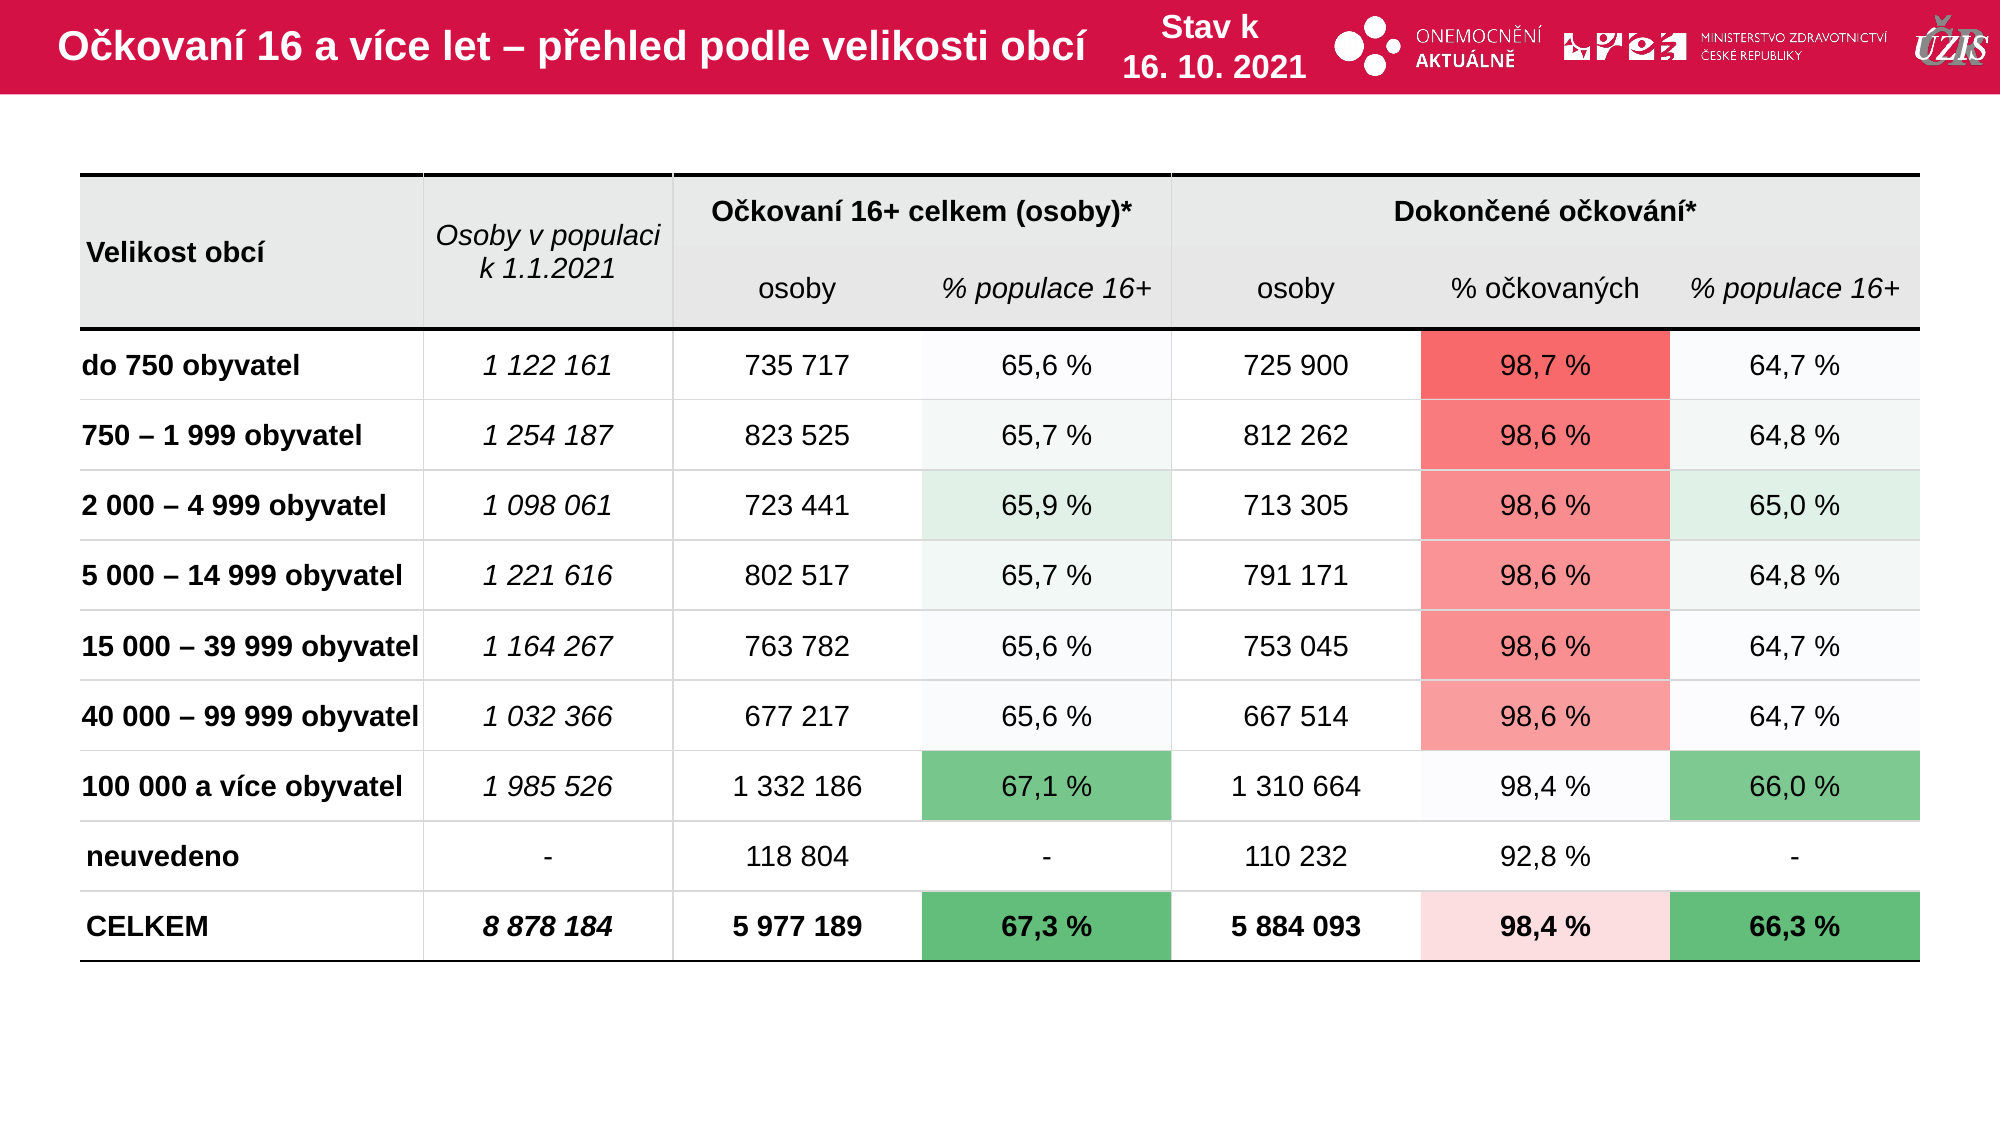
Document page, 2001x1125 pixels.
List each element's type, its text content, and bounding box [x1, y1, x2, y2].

table_cell 750 – 1 999 obyvatel [80, 400, 423, 469]
table_header Velikost obcí [80, 177, 423, 327]
table_cell 1 032 366 [424, 681, 672, 750]
table_cell 98,4 % [1421, 892, 1670, 960]
table_cell 65,6 % [922, 611, 1171, 679]
table_header Osoby v populaci k 1.1.2021 [424, 177, 672, 327]
table_cell 5 884 093 [1172, 892, 1421, 960]
table_cell 1 985 526 [424, 751, 672, 820]
table_cell 823 525 [674, 400, 922, 469]
table_cell 8 878 184 [424, 892, 672, 960]
table_cell neuvedeno [80, 822, 423, 890]
table_cell 15 000 – 39 999 obyvatel [80, 611, 423, 679]
table_cell 5 000 – 14 999 obyvatel [80, 541, 423, 609]
table_cell 100 000 a více obyvatel [80, 751, 423, 820]
title Očkovaní 16 a více let – přehled podle velikosti obcí [42, 0, 1262, 95]
table_cell 64,8 % [1670, 541, 1920, 609]
table_cell 64,7 % [1670, 331, 1920, 399]
table_cell 64,7 % [1670, 611, 1920, 679]
table_cell 1 122 161 [424, 331, 672, 399]
table_cell osoby [674, 246, 922, 327]
table_cell 1 254 187 [424, 400, 672, 469]
table_cell 67,3 % [922, 892, 1171, 960]
table_cell osoby [1172, 246, 1421, 327]
table_cell 5 977 189 [674, 892, 922, 960]
table_cell - [424, 822, 672, 890]
table_cell 713 305 [1172, 471, 1421, 539]
table_header Očkovaní 16+ celkem (osoby)* [674, 177, 1171, 246]
table_cell 725 900 [1172, 331, 1421, 399]
table_cell 1 221 616 [424, 541, 672, 609]
table_cell 1 310 664 [1172, 751, 1421, 820]
table_cell 1 098 061 [424, 471, 672, 539]
table_cell - [922, 822, 1171, 890]
table_cell 65,0 % [1670, 471, 1920, 539]
table_cell 110 232 [1172, 822, 1421, 890]
table_cell 1 332 186 [674, 751, 922, 820]
table_cell 98,4 % [1421, 751, 1670, 820]
table_cell 98,6 % [1421, 681, 1670, 750]
table_cell % populace 16+ [1670, 246, 1920, 327]
table_cell % očkovaných [1421, 246, 1670, 327]
table_cell 64,8 % [1670, 400, 1920, 469]
table_cell 677 217 [674, 681, 922, 750]
table_cell do 750 obyvatel [80, 331, 423, 399]
picture [1563, 31, 1888, 60]
table_cell 98,7 % [1421, 331, 1670, 399]
table_cell % populace 16+ [922, 246, 1171, 327]
table_cell 98,6 % [1421, 541, 1670, 609]
table_cell 98,6 % [1421, 400, 1670, 469]
table_cell 802 517 [674, 541, 922, 609]
table_cell 66,0 % [1670, 751, 1920, 820]
table_cell 66,3 % [1670, 892, 1920, 960]
table_cell 65,9 % [922, 471, 1171, 539]
table_cell 667 514 [1172, 681, 1421, 750]
table_cell 65,6 % [922, 681, 1171, 750]
table_cell 723 441 [674, 471, 922, 539]
table_cell 67,1 % [922, 751, 1171, 820]
table_cell 65,7 % [922, 400, 1171, 469]
table_cell 2 000 – 4 999 obyvatel [80, 471, 423, 539]
picture [1915, 15, 1989, 66]
table_cell 92,8 % [1421, 822, 1670, 890]
table_cell 98,6 % [1421, 611, 1670, 679]
table_cell 1 164 267 [424, 611, 672, 679]
table_cell 65,6 % [922, 331, 1171, 399]
table_cell 40 000 – 99 999 obyvatel [80, 681, 423, 750]
table_cell 753 045 [1172, 611, 1421, 679]
table_cell 65,7 % [922, 541, 1171, 609]
table_cell 118 804 [674, 822, 922, 890]
table_cell 64,7 % [1670, 681, 1920, 750]
table_cell 98,6 % [1421, 471, 1670, 539]
table_header Dokončené očkování* [1172, 177, 1920, 246]
table_cell 735 717 [674, 331, 922, 399]
text_box Stav k 16. 10. 2021 [1088, 0, 1341, 93]
table_cell 812 262 [1172, 400, 1421, 469]
table_cell 763 782 [674, 611, 922, 679]
table_cell CELKEM [80, 892, 423, 960]
table_cell 791 171 [1172, 541, 1421, 609]
picture [1341, 16, 1542, 76]
table_cell - [1670, 822, 1920, 890]
